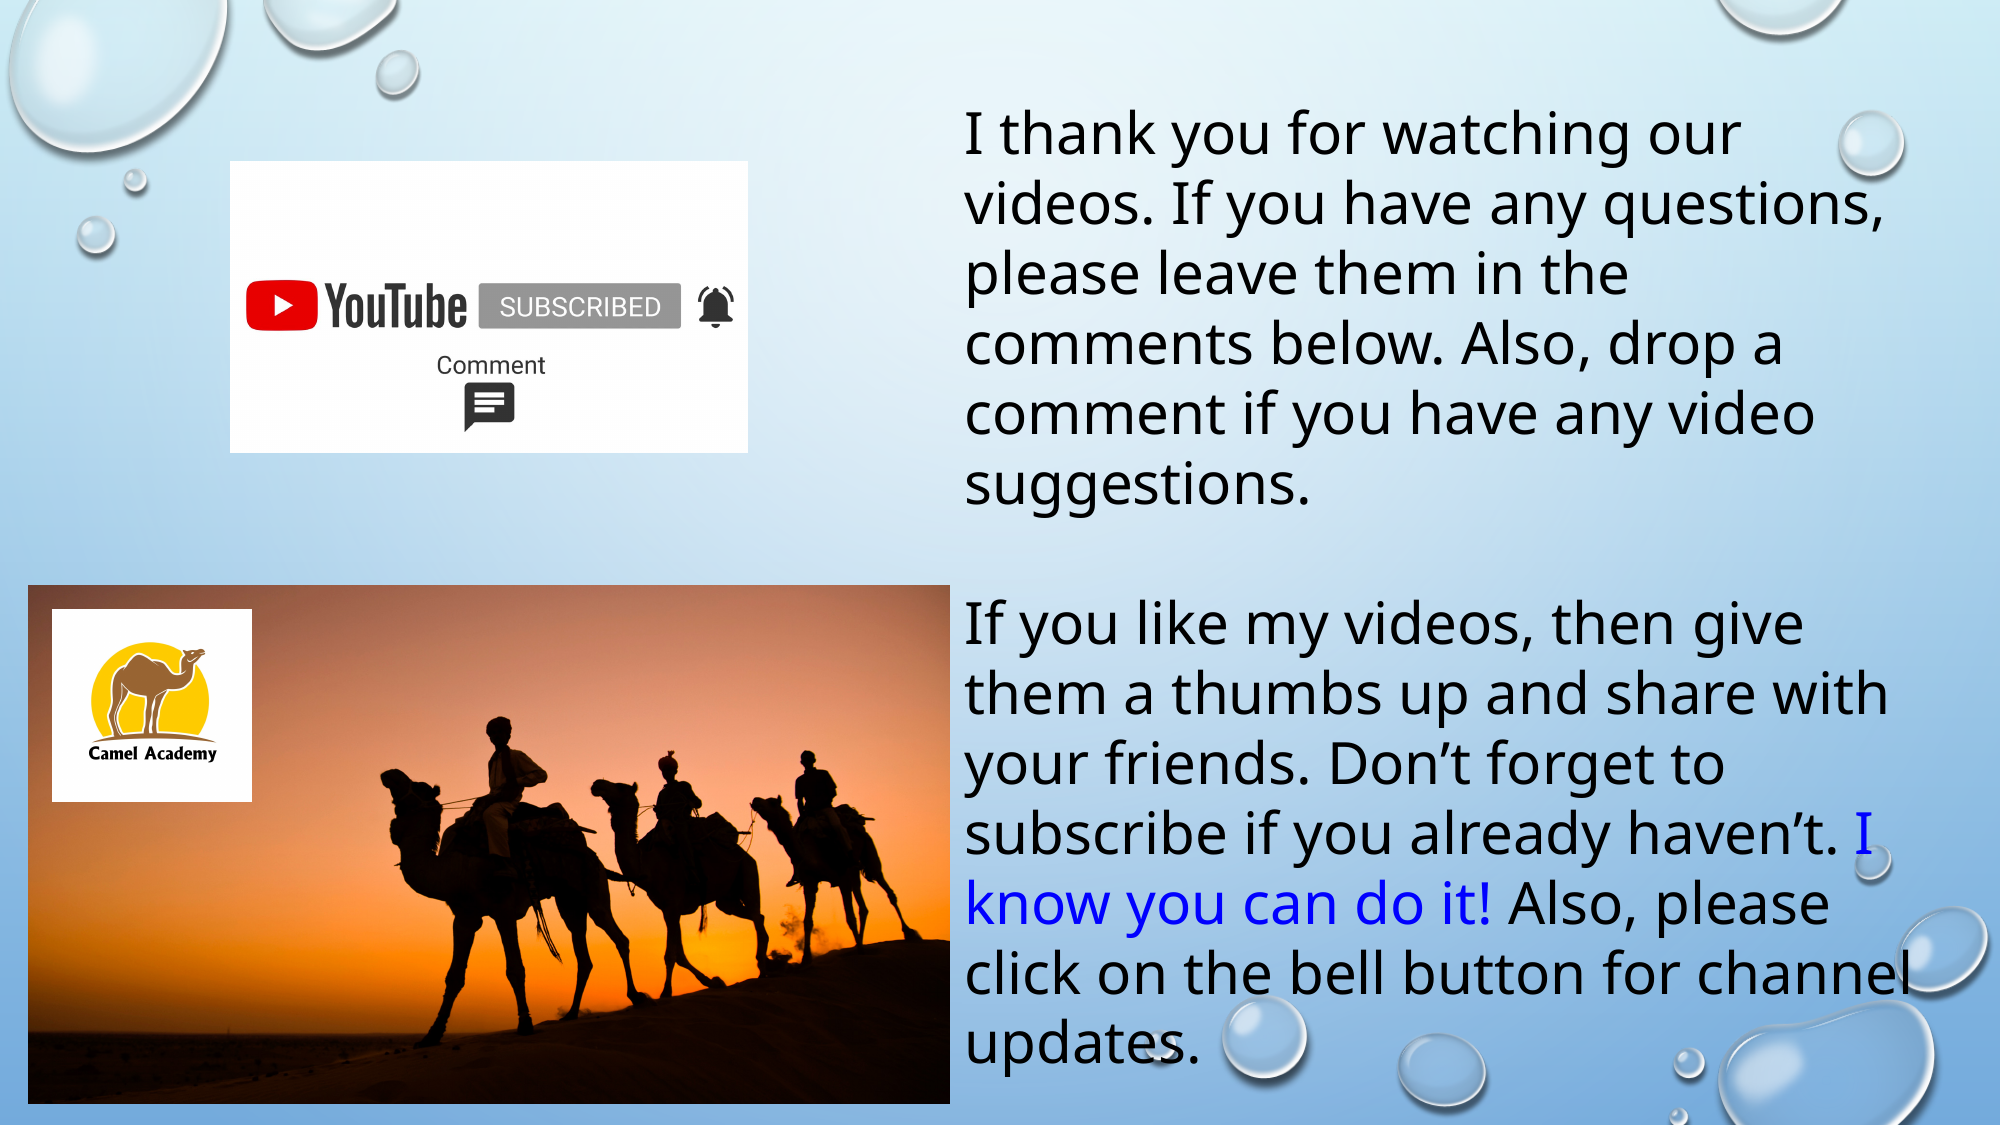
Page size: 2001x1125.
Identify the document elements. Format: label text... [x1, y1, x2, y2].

text_box I thank you for watching our videos. If you have any questions, please leave them in the comments below. Also, drop a comment if you have any video suggestions. If you like my videos, then give them a thumbs up and share with your friends. Don’t forget to subscribe if you already haven’t. I know you can do it! Also, please click on the bell button for channel updates. [949, 88, 1940, 1084]
picture [0, 0, 2000, 1125]
